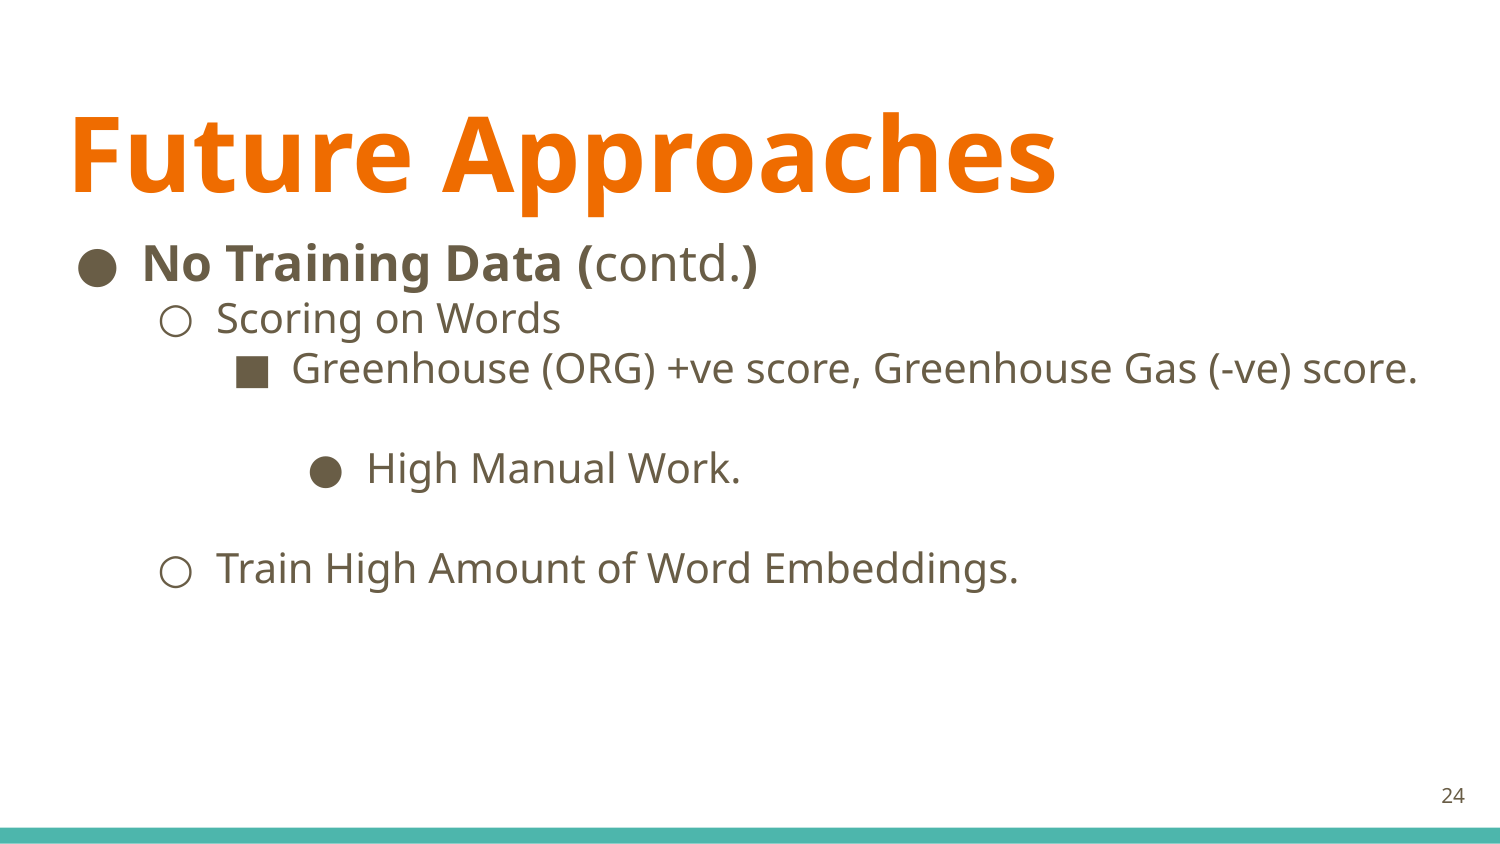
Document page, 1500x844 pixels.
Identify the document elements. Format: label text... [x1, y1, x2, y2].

slide_number ‹#› [1389, 764, 1480, 830]
list No Training Data (contd.) Scoring on Words Greenhouse (ORG) +ve score, Greenhouse Gas (-ve) score. High Manual Work. Train High Amount of Word Embeddings. [51, 207, 1449, 786]
title Future Approaches [51, 72, 1449, 189]
